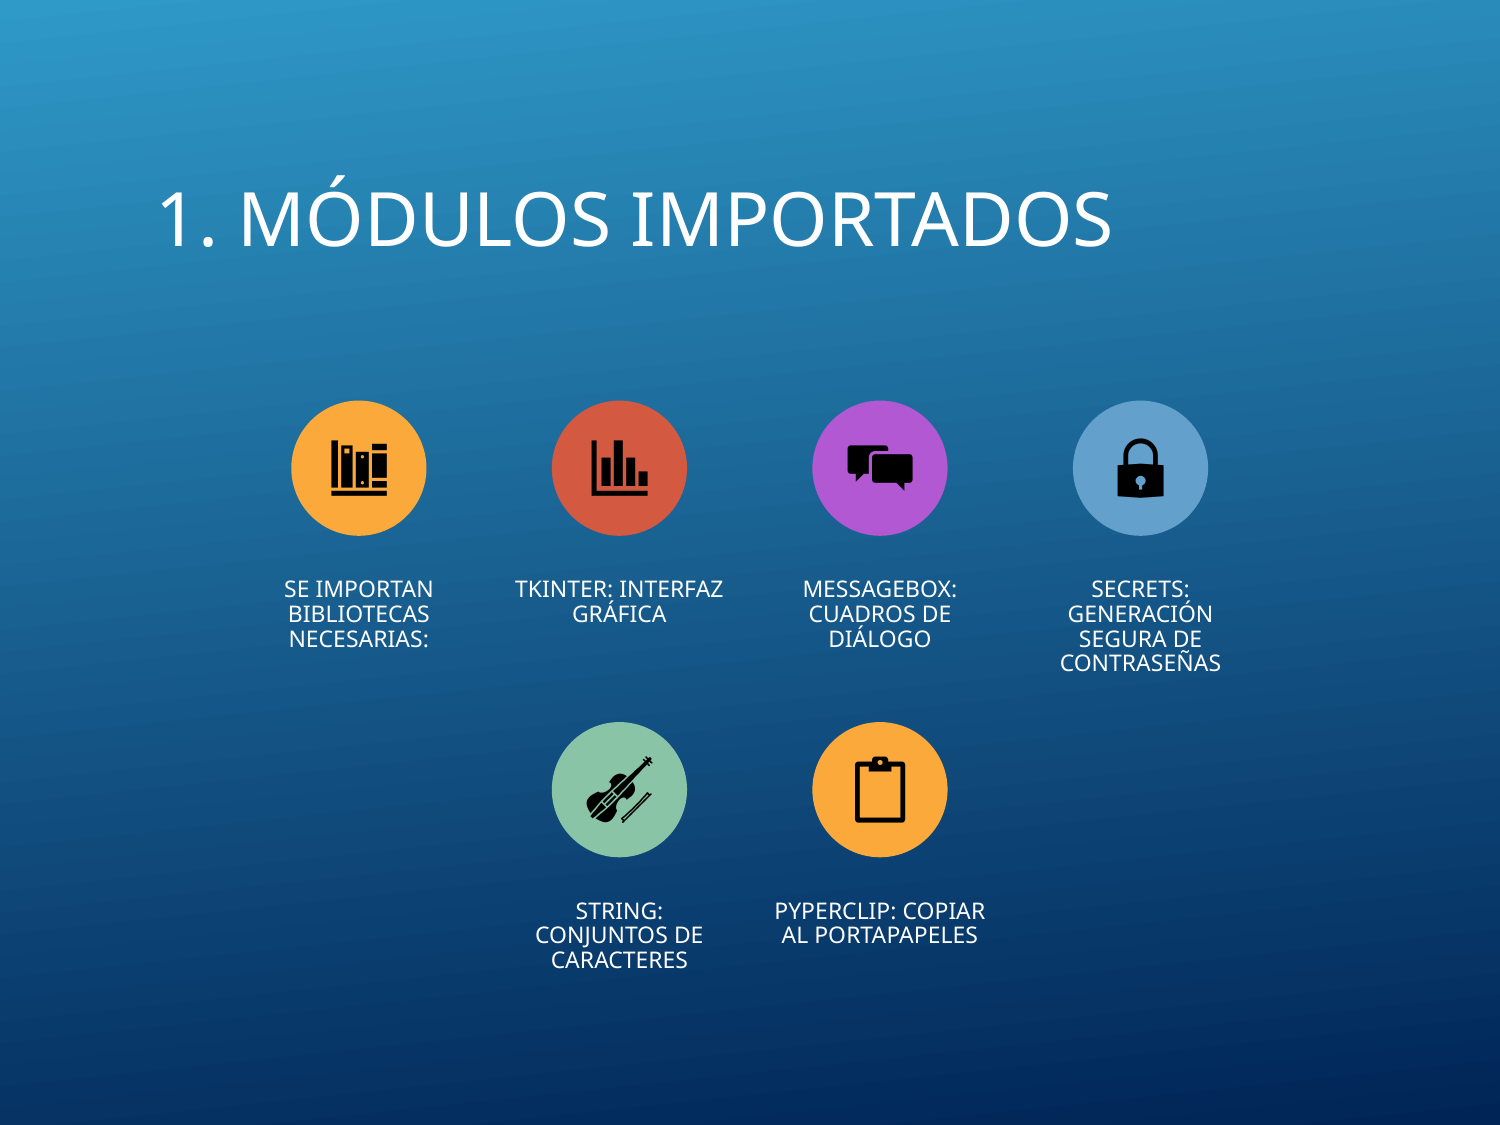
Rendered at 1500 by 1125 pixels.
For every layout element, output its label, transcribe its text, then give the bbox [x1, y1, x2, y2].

title 1. Módulos Importados [140, 101, 1360, 344]
text_box [0, 0, 1500, 1125]
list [140, 400, 1360, 989]
